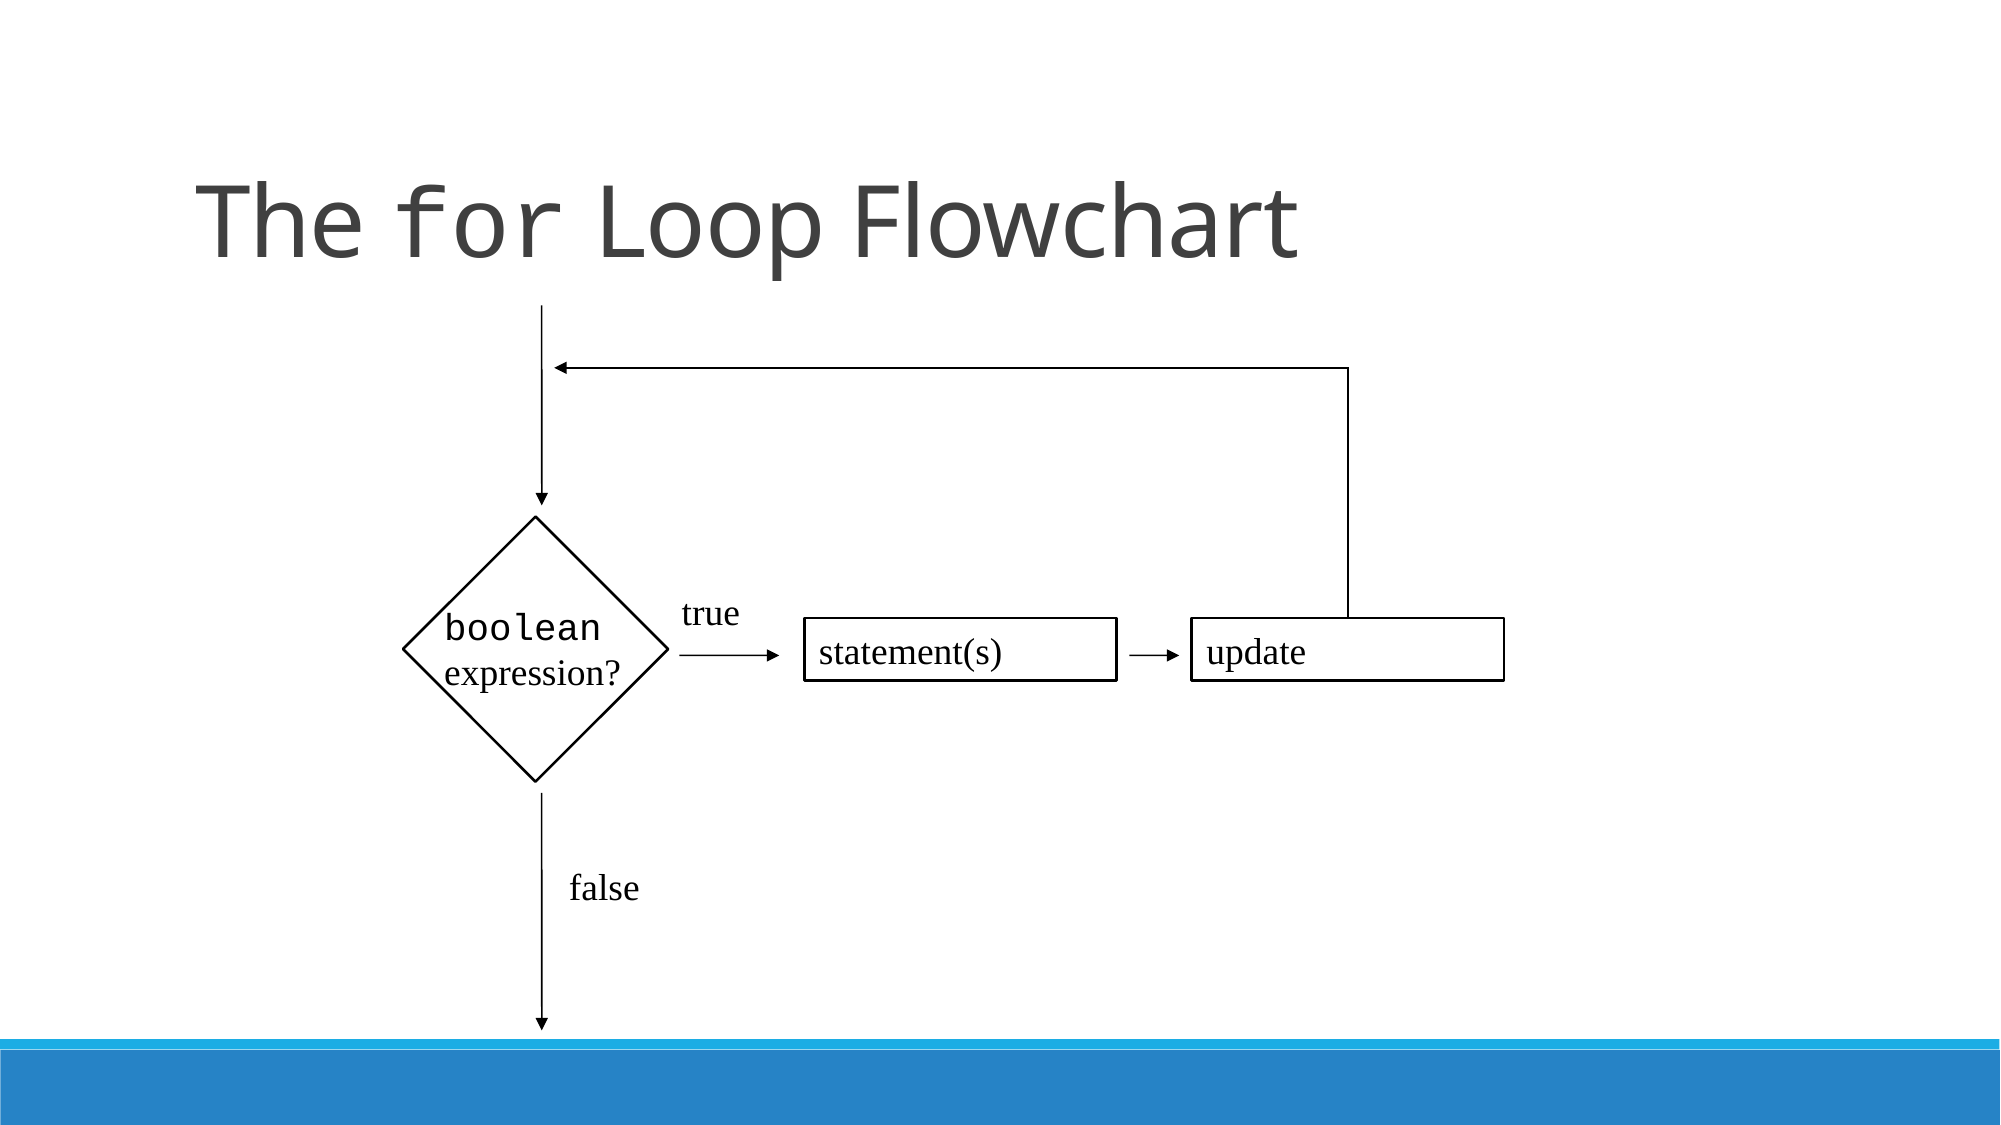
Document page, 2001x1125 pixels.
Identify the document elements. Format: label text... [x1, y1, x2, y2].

title The for Loop Flowchart [180, 47, 1830, 285]
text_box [428, 304, 1505, 1031]
